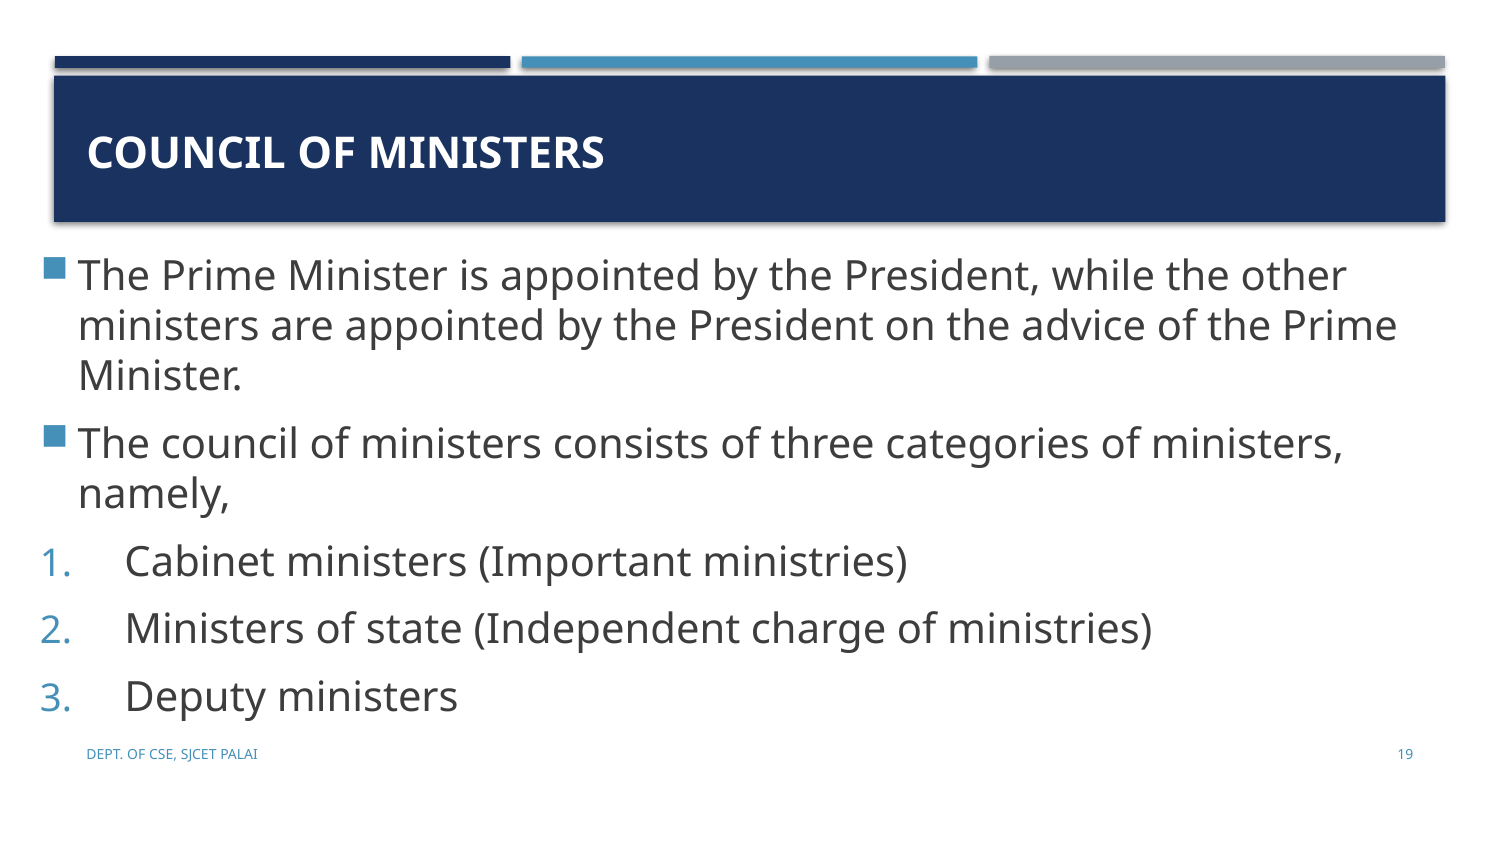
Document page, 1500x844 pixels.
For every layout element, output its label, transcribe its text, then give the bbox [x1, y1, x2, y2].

slide_number 19 [1298, 732, 1429, 778]
list The Prime Minister is appointed by the President, while the other ministers are appointed by the President on the advice of the Prime Minister. The council of ministers consists of three categories of ministers, namely, Cabinet ministers (Important ministries) Ministers of state (Independent charge of ministries) Deputy ministers [24, 146, 1475, 822]
footer Dept. of CSE, SJCET Palai [71, 732, 923, 778]
title Council of Ministers [71, 84, 1425, 146]
